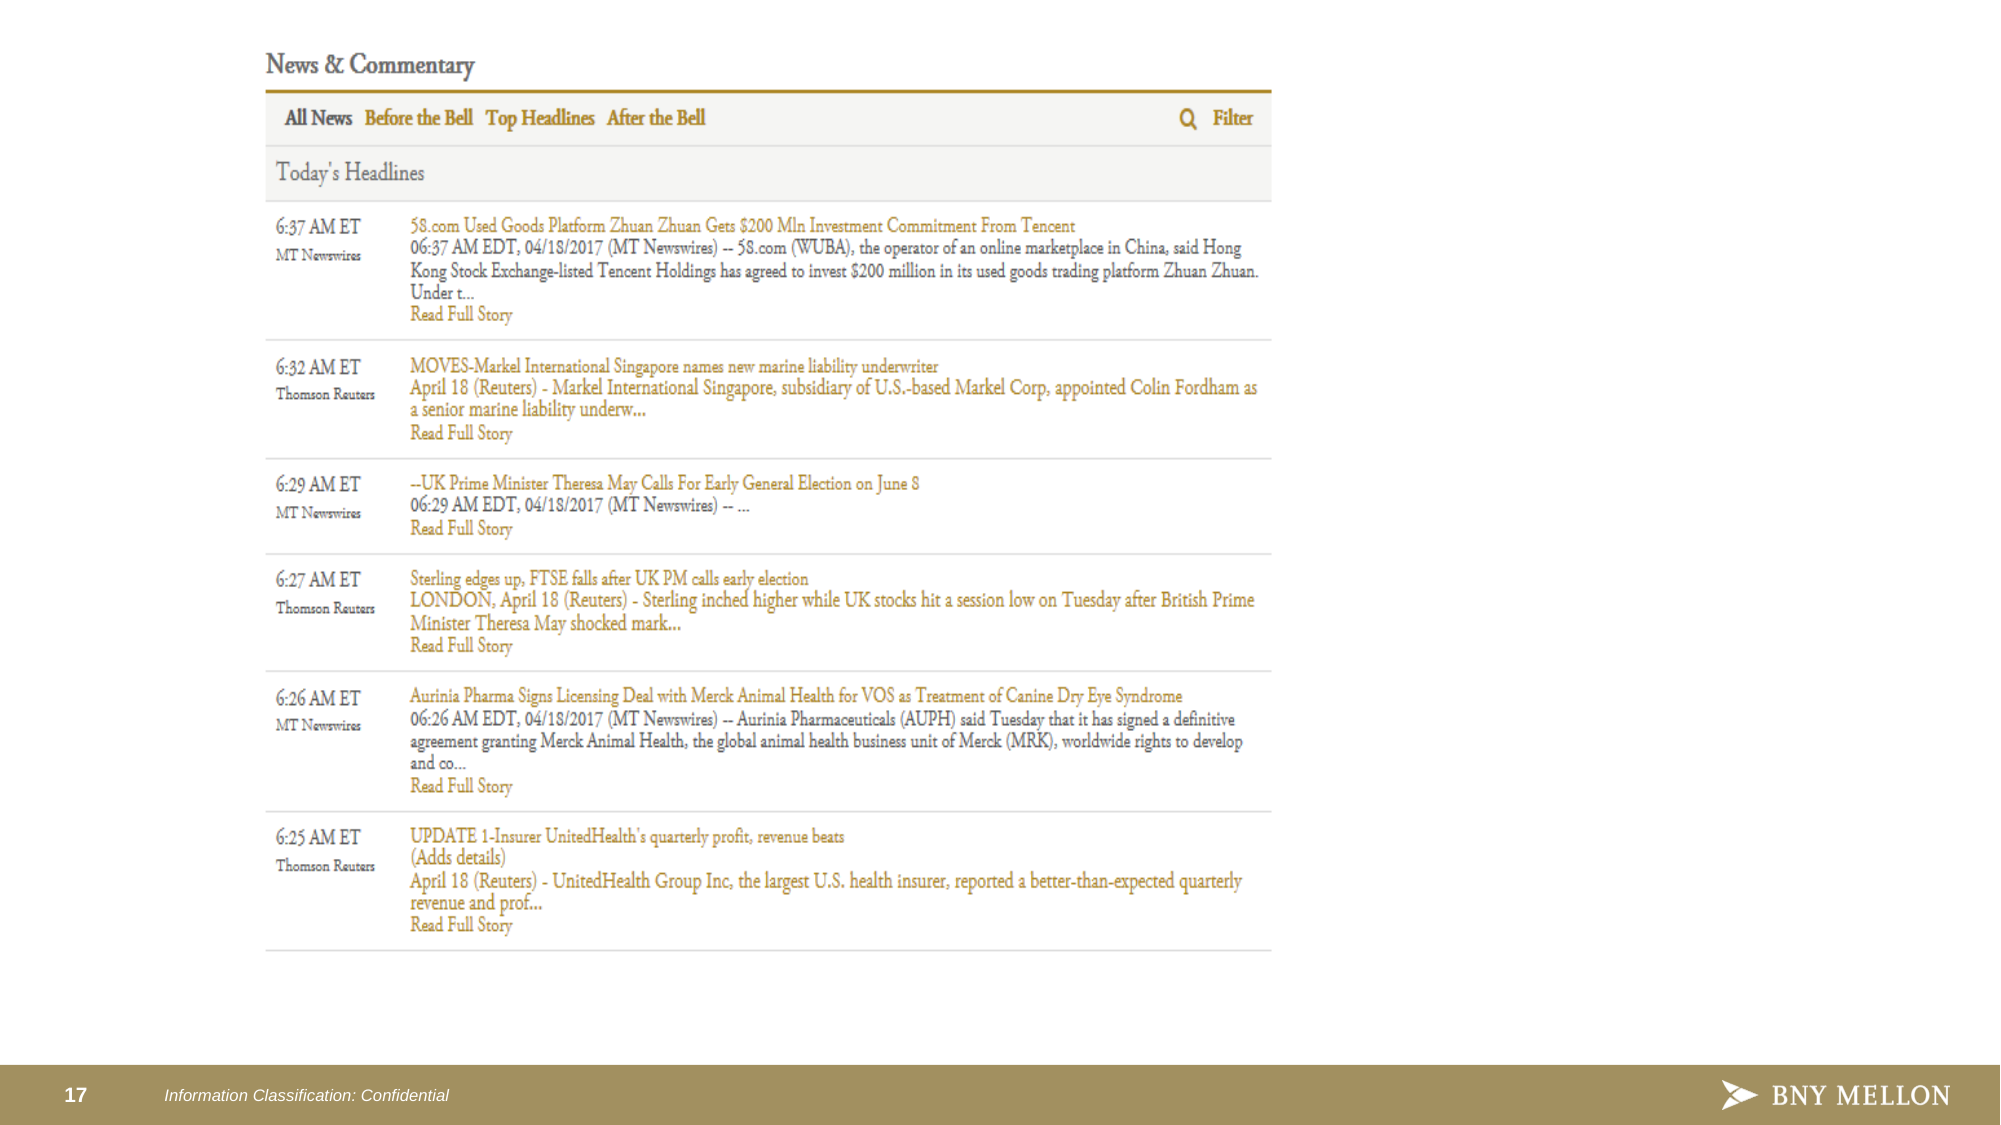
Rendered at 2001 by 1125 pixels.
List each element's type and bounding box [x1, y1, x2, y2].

picture [241, 42, 1282, 963]
picture [1722, 1080, 1950, 1110]
